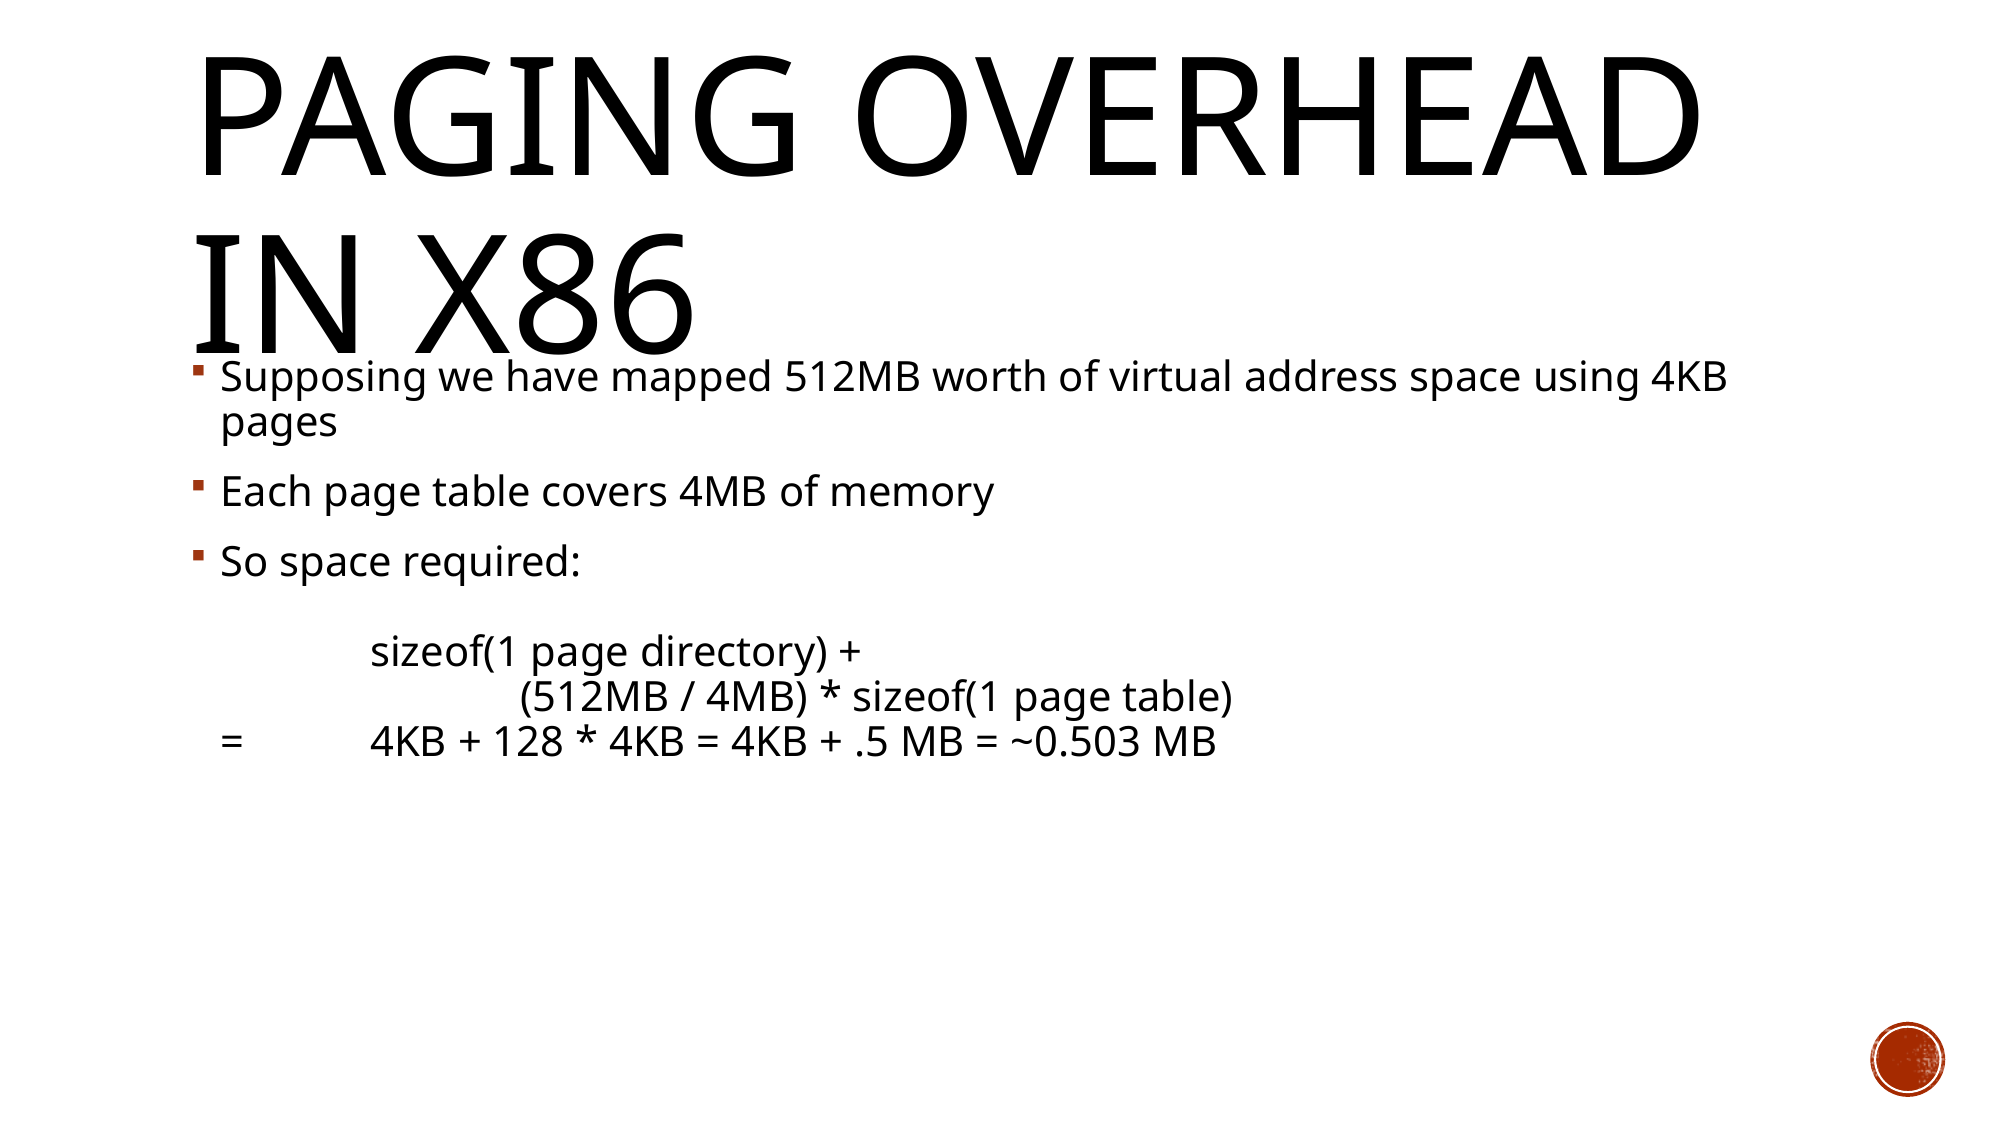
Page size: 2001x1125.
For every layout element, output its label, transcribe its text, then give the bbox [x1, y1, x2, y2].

list Supposing we have mapped 512MB worth of virtual address space using 4KB pages Each page table covers 4MB of memory So space required: sizeof(1 page directory) + (512MB / 4MB) * sizeof(1 page table) = 4KB + 128 * 4KB = 4KB + .5 MB = ~0.503 MB [175, 348, 1826, 1013]
title Paging Overhead in x86 [175, 79, 1826, 344]
